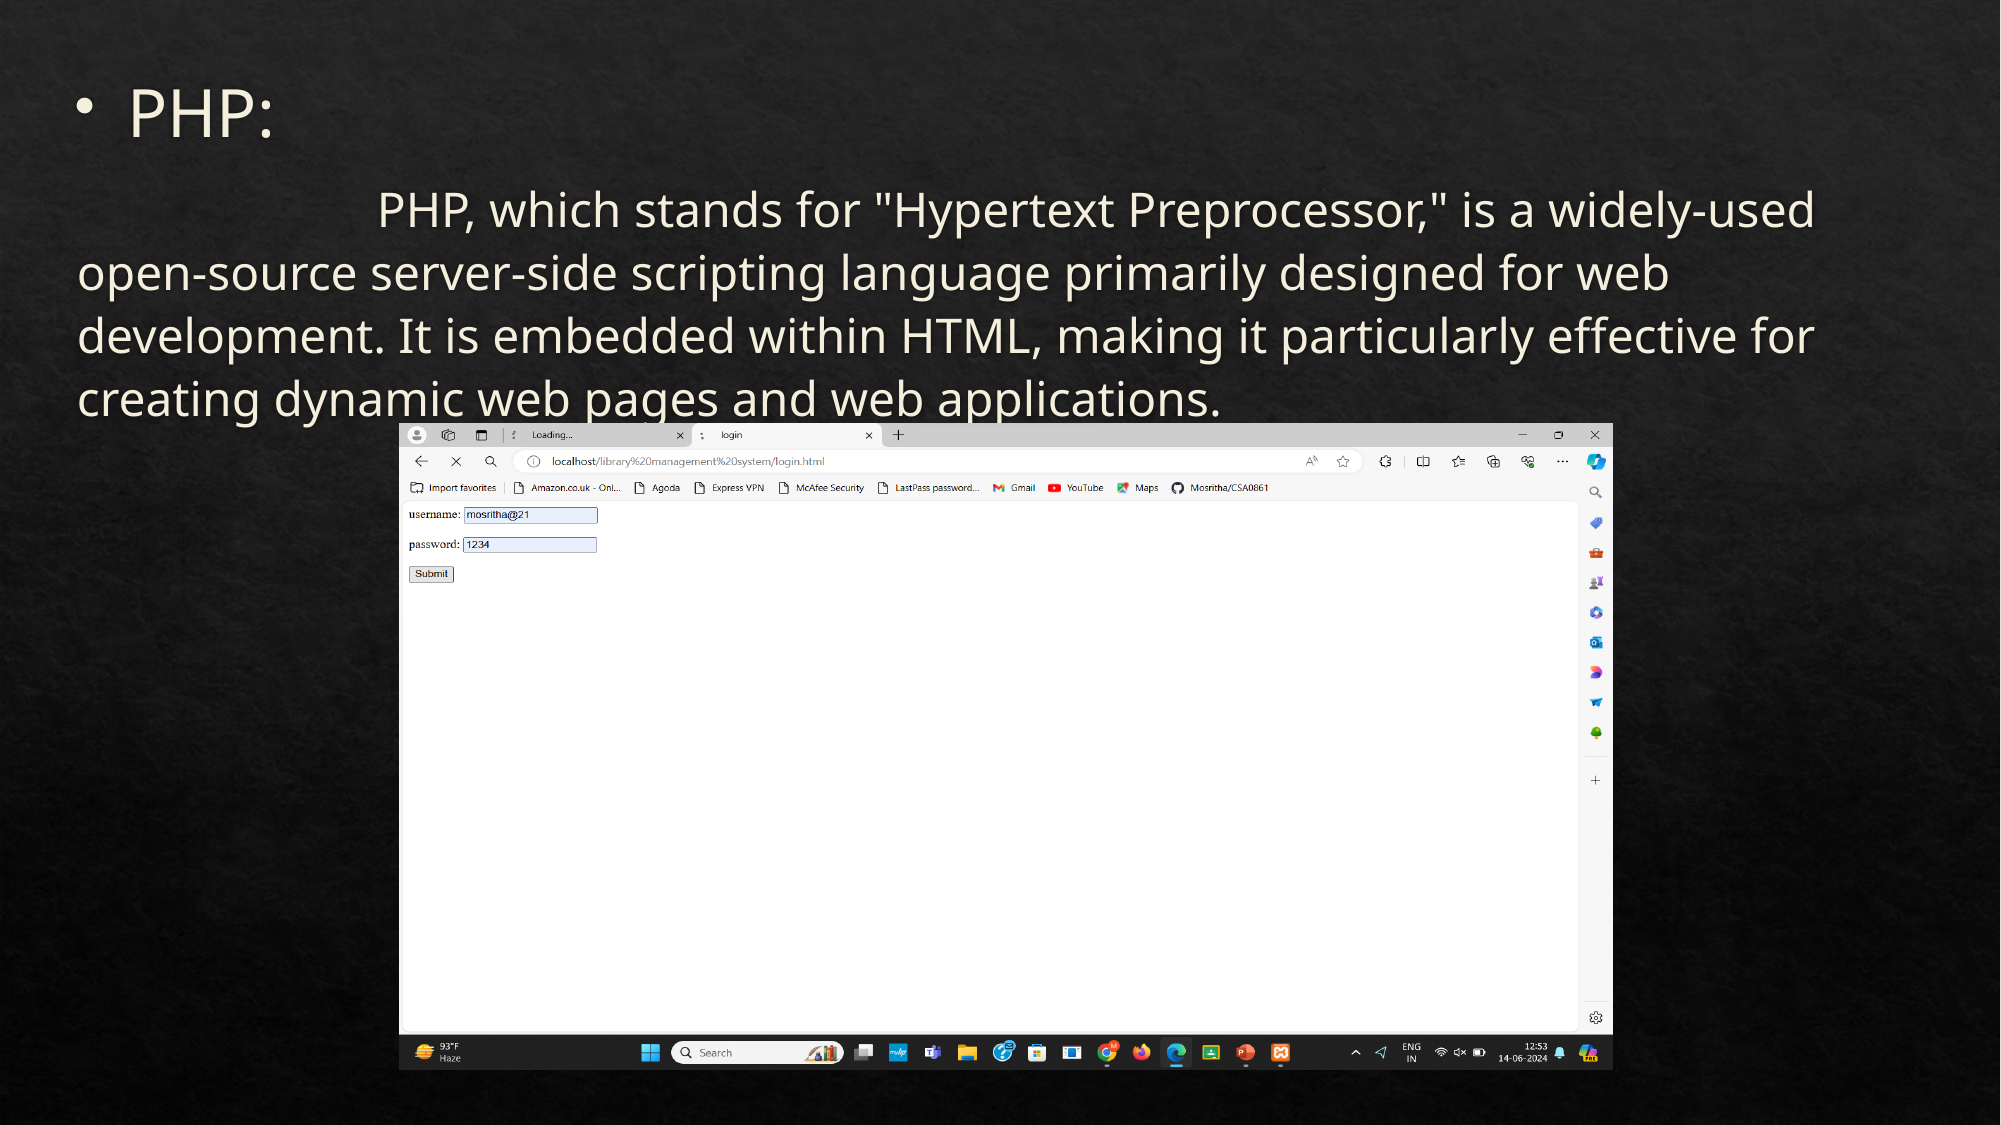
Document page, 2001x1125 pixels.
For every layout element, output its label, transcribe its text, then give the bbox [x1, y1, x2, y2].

picture [399, 423, 1614, 1070]
list PHP: PHP, which stands for "Hypertext Preprocessor," is a widely-used open-source server-side scripting language primarily designed for web development. It is embedded within HTML, making it particularly effective for creating dynamic web pages and web applications. [55, 55, 1939, 1080]
